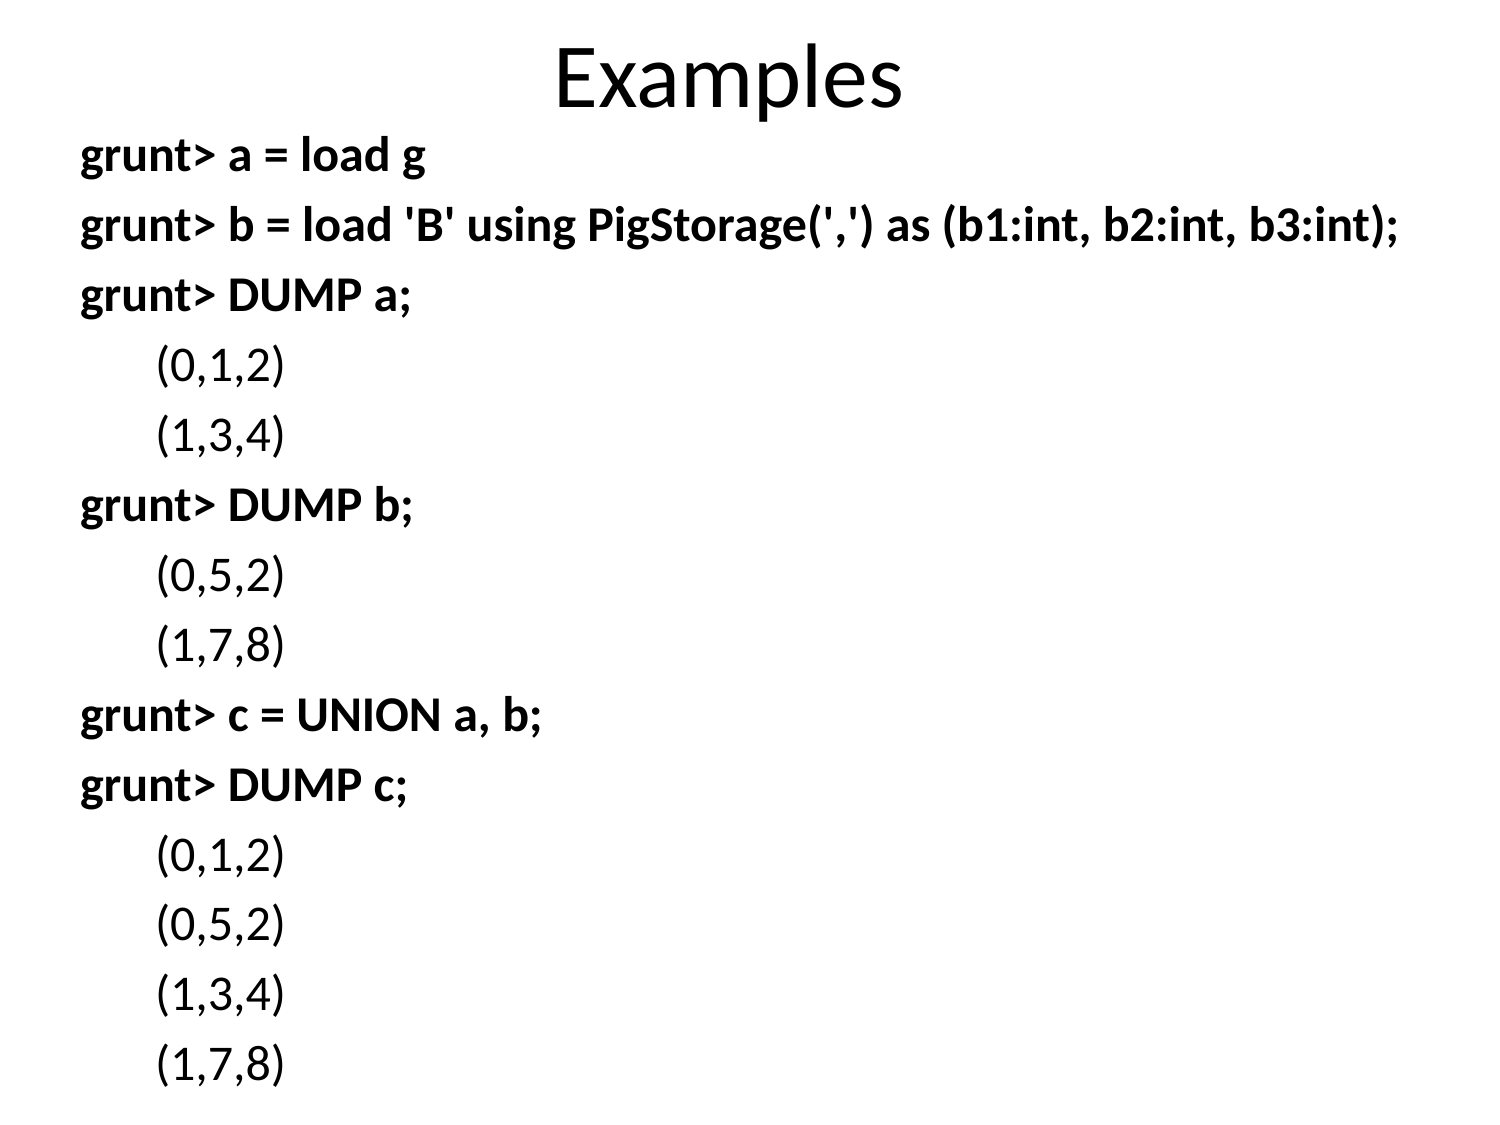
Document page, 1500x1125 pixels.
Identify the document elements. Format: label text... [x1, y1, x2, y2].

title Examples [64, 0, 1415, 113]
list grunt> a = load g grunt> b = load 'B' using PigStorage(',') as (b1:int, b2:int, b3:int); grunt> DUMP a; (0,1,2) (1,3,4) grunt> DUMP b; (0,5,2) (1,7,8) grunt> c = UNION a, b; grunt> DUMP c; (0,1,2) (0,5,2) (1,3,4) (1,7,8) [64, 113, 1425, 1024]
